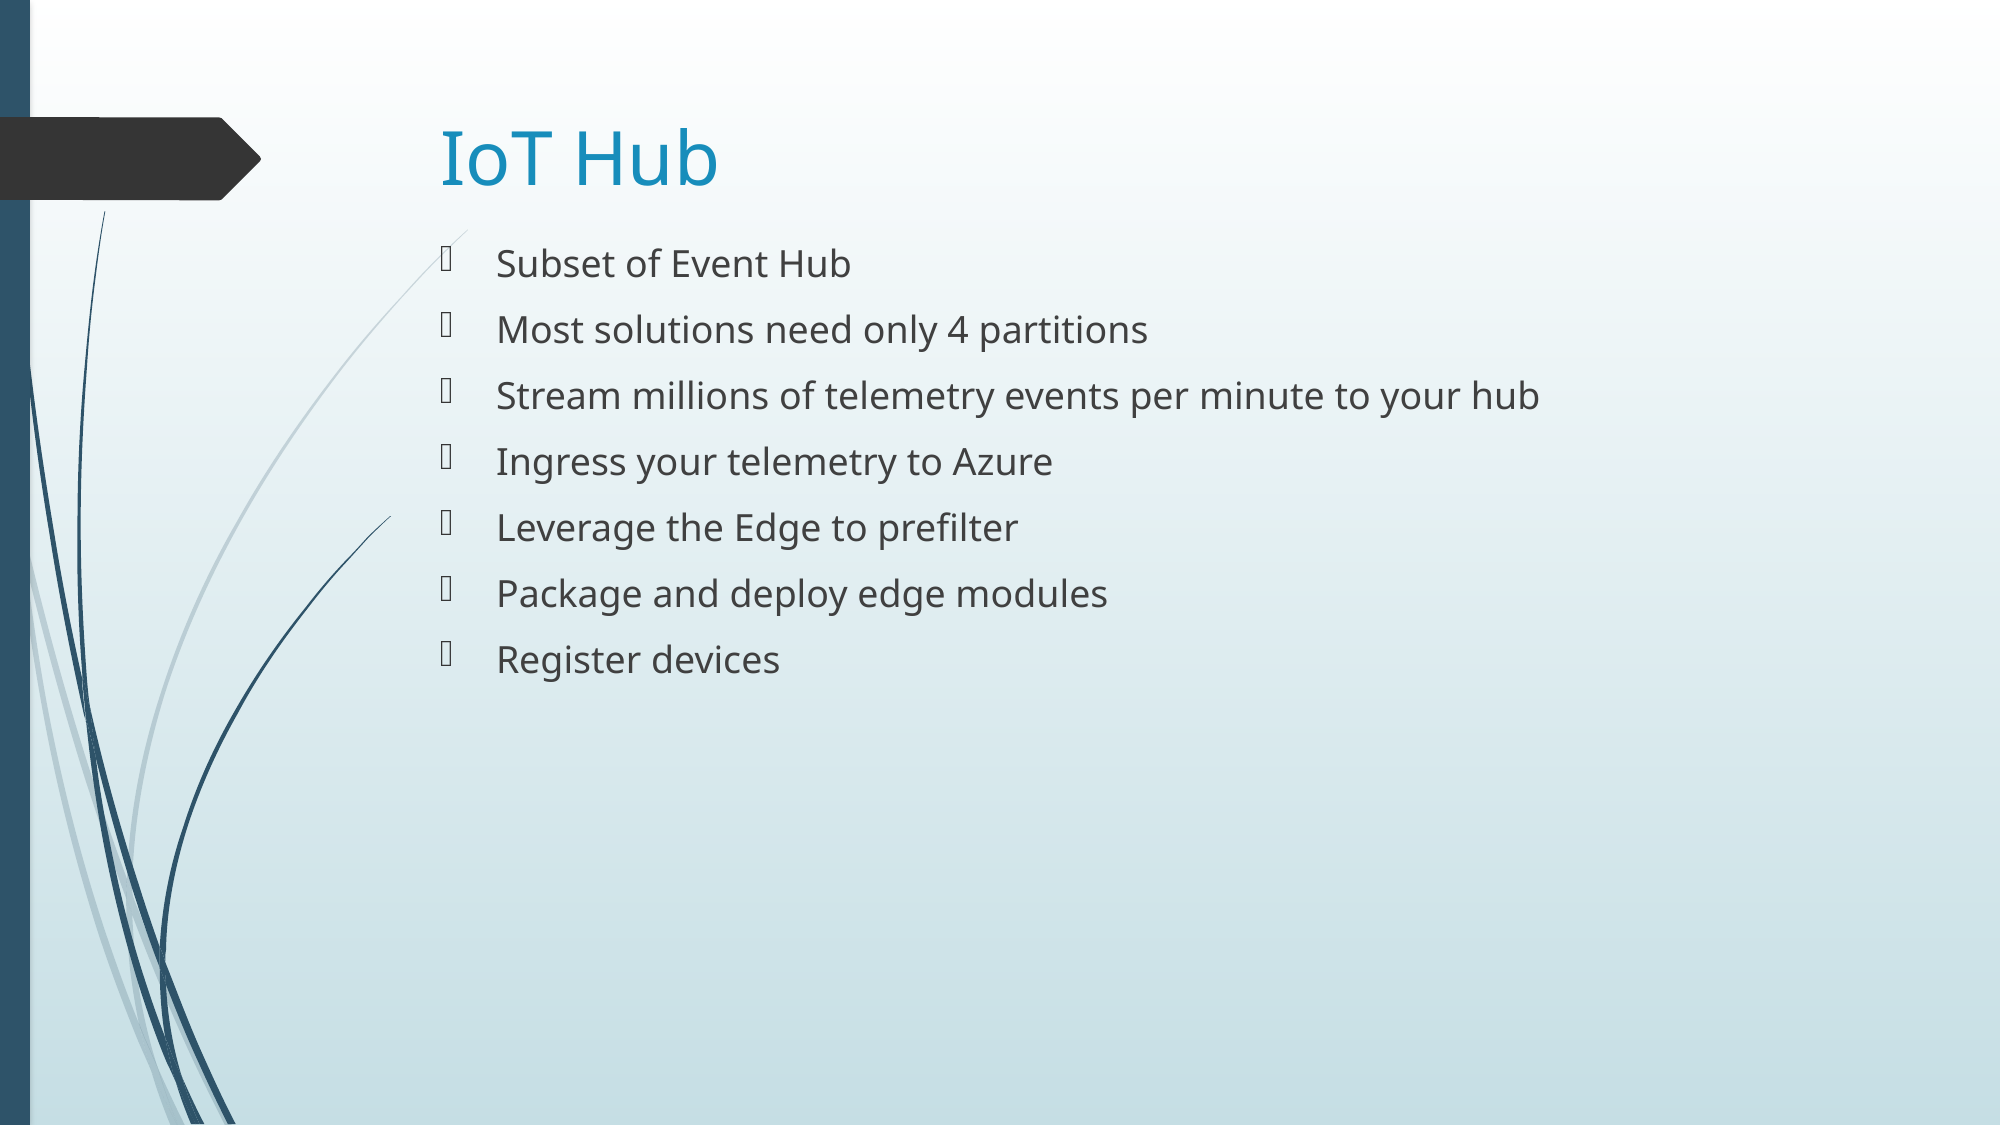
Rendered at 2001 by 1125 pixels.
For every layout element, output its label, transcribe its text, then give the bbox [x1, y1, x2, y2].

list Subset of Event Hub Most solutions need only 4 partitions Stream millions of telemetry events per minute to your hub Ingress your telemetry to Azure Leverage the Edge to prefilter Package and deploy edge modules Register devices [424, 232, 1888, 970]
title IoT Hub [425, 102, 1888, 232]
